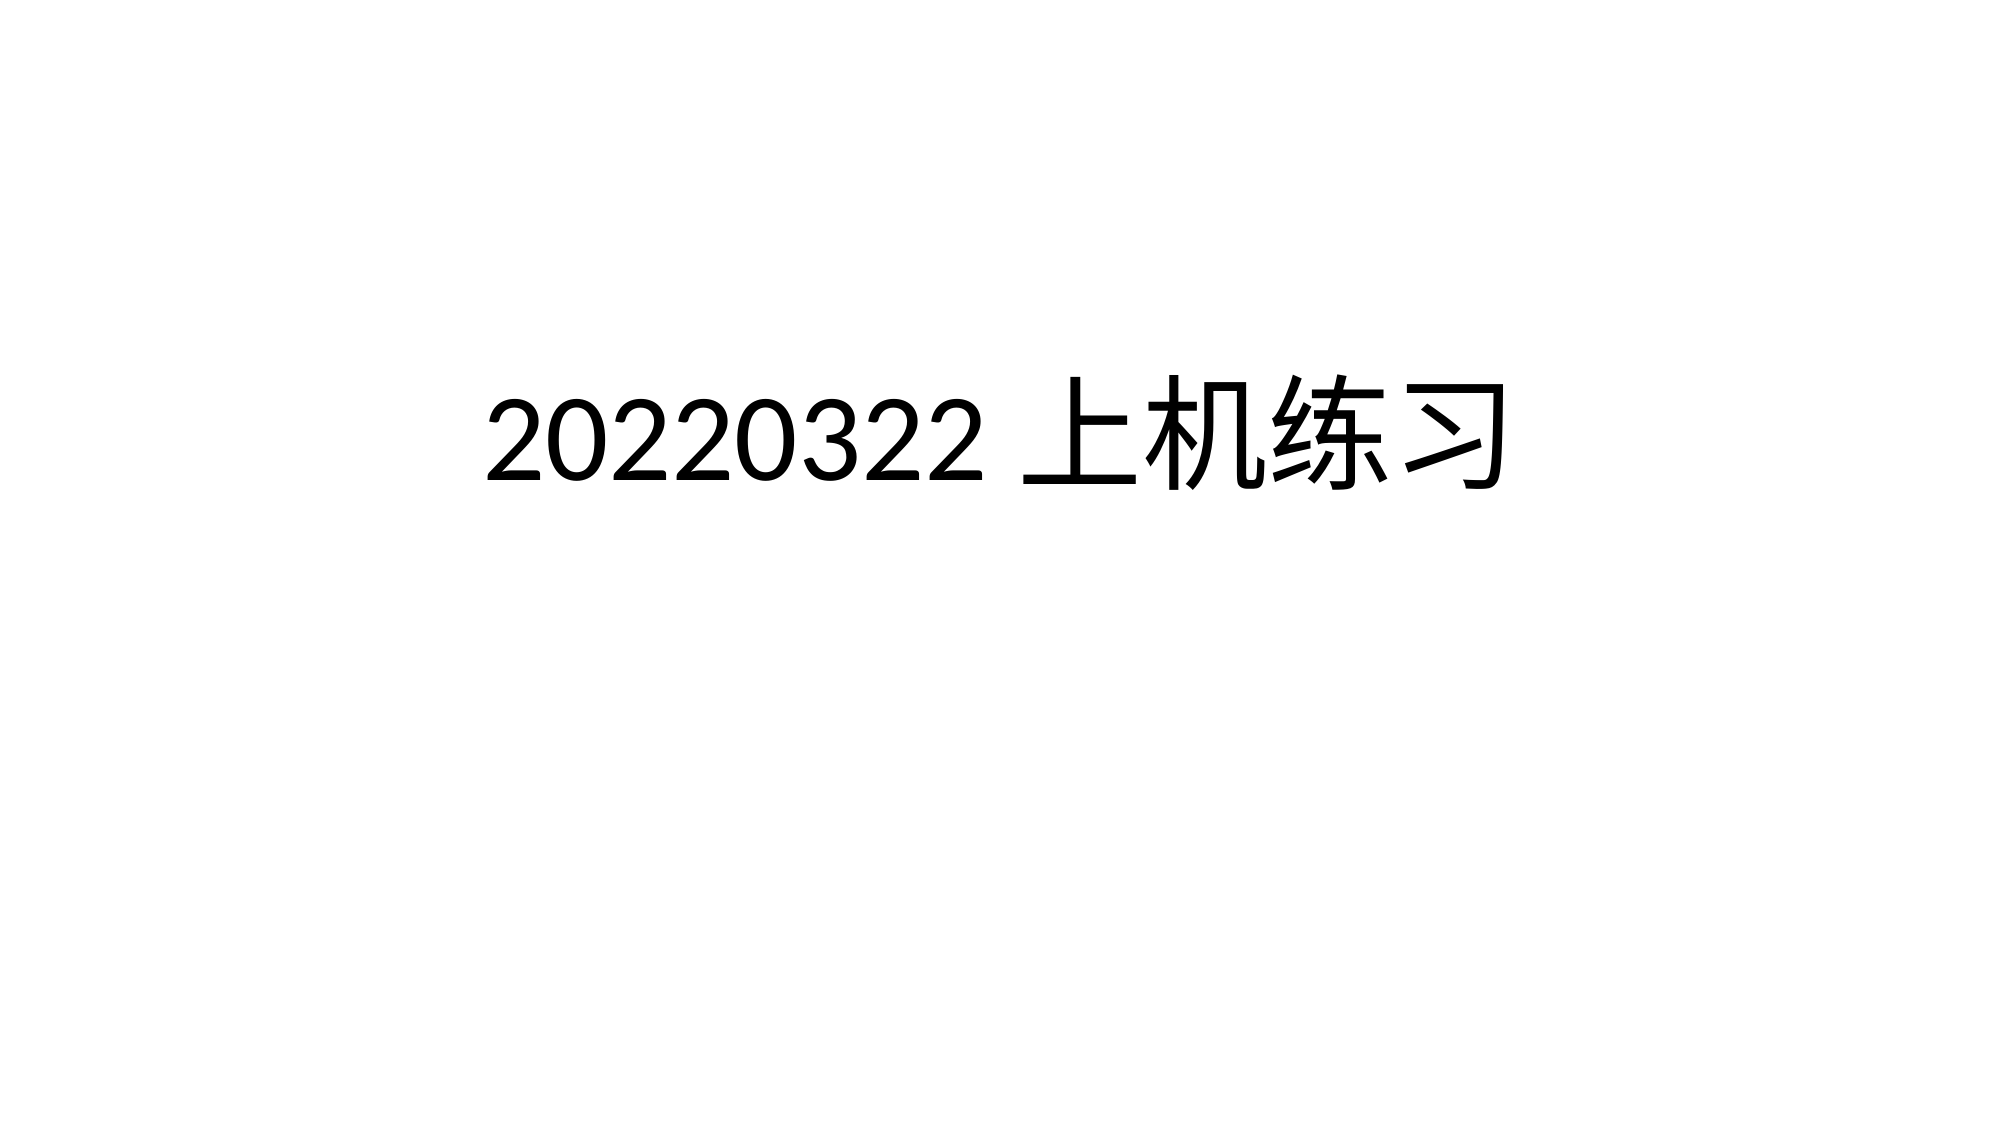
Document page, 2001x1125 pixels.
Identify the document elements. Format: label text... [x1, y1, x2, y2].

text_box 20220322上机练习 [467, 348, 1533, 513]
